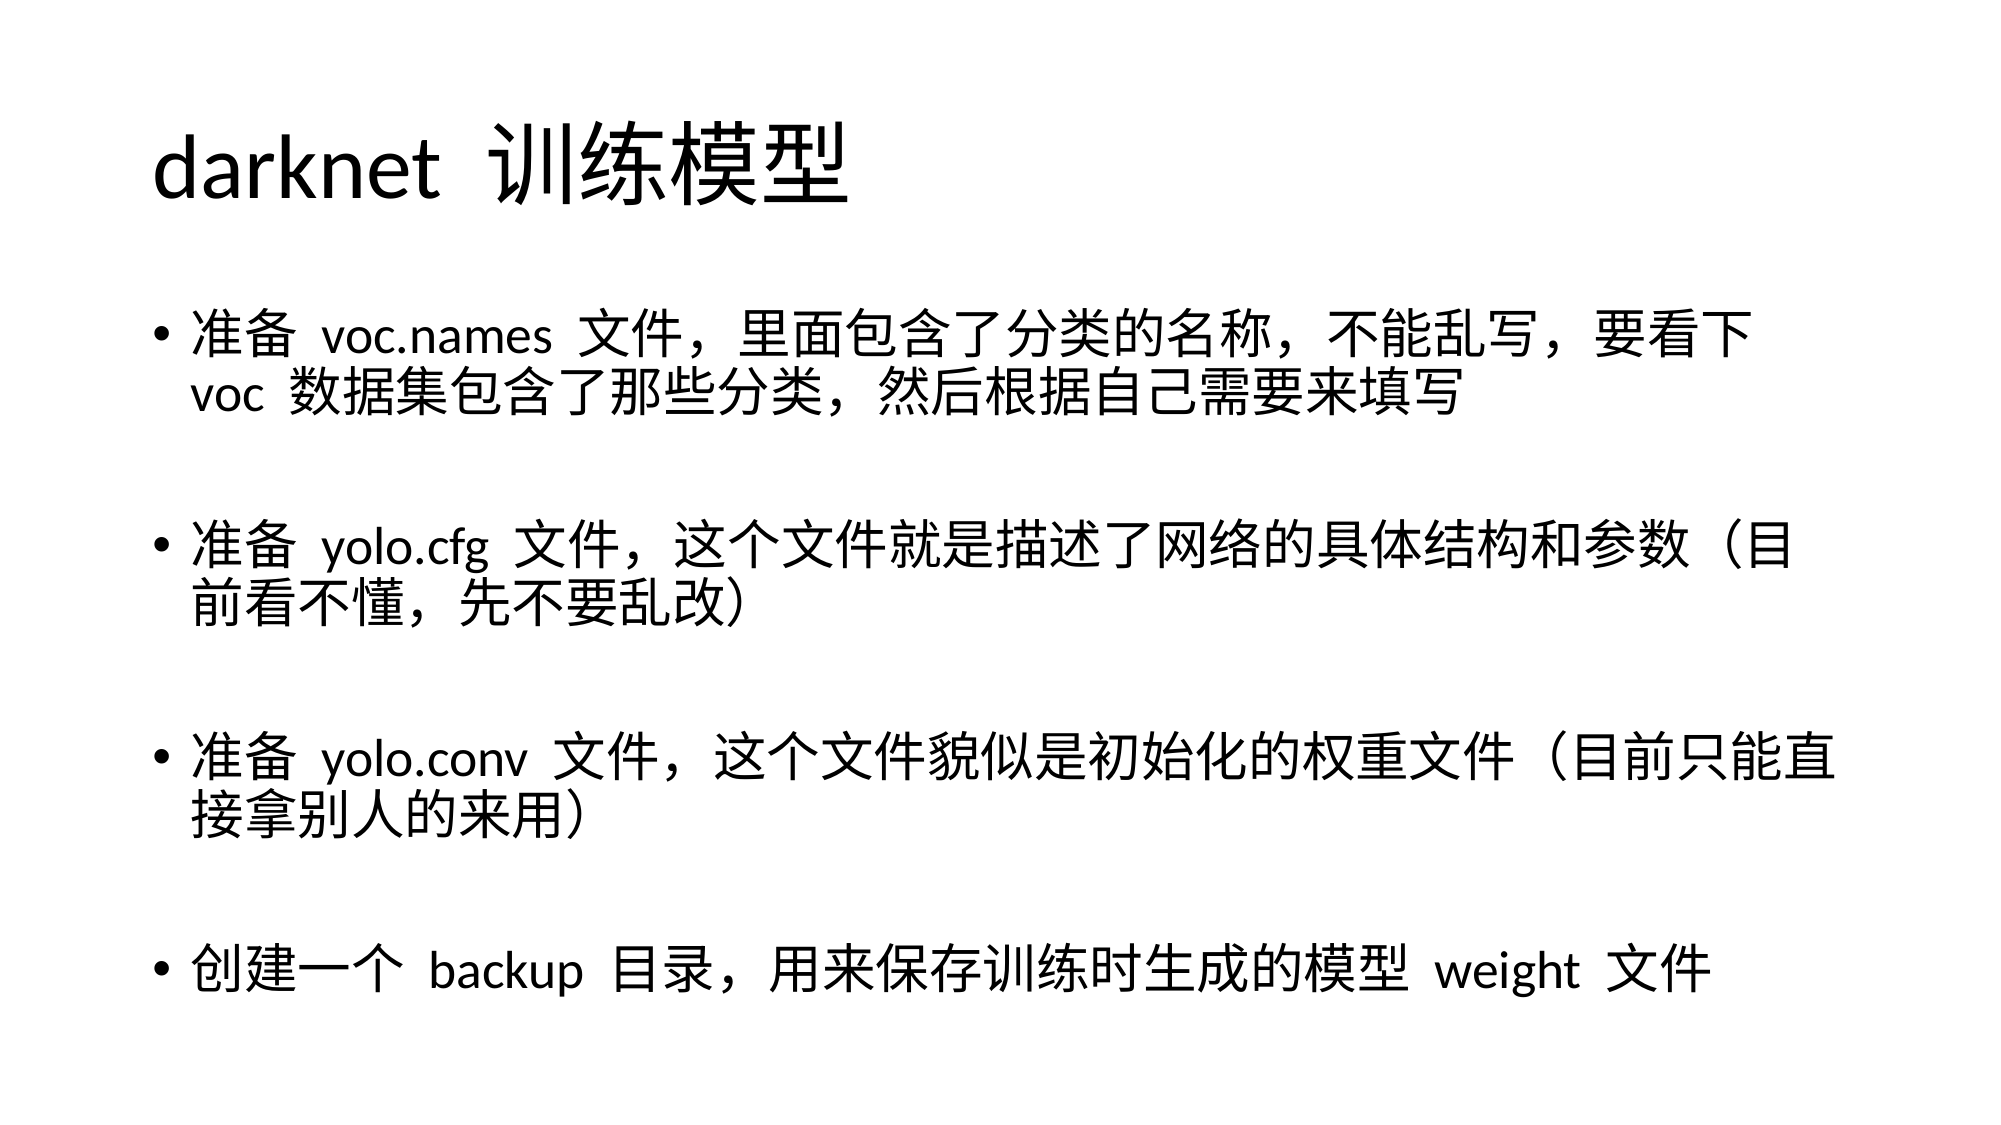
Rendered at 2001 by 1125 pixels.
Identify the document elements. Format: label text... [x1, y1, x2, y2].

list 准备 voc.names 文件，里面包含了分类的名称，不能乱写，要看下 voc 数据集包含了那些分类，然后根据自己需要来填写 准备 yolo.cfg 文件，这个文件就是描述了网络的具体结构和参数（目前看不懂，先不要乱改） 准备 yolo.conv 文件，这个文件貌似是初始化的权重文件（目前只能直接拿别人的来用） 创建一个 backup 目录，用来保存训练时生成的模型 weight 文件 [137, 299, 1863, 1014]
title darknet 训练模型 [137, 59, 1863, 278]
